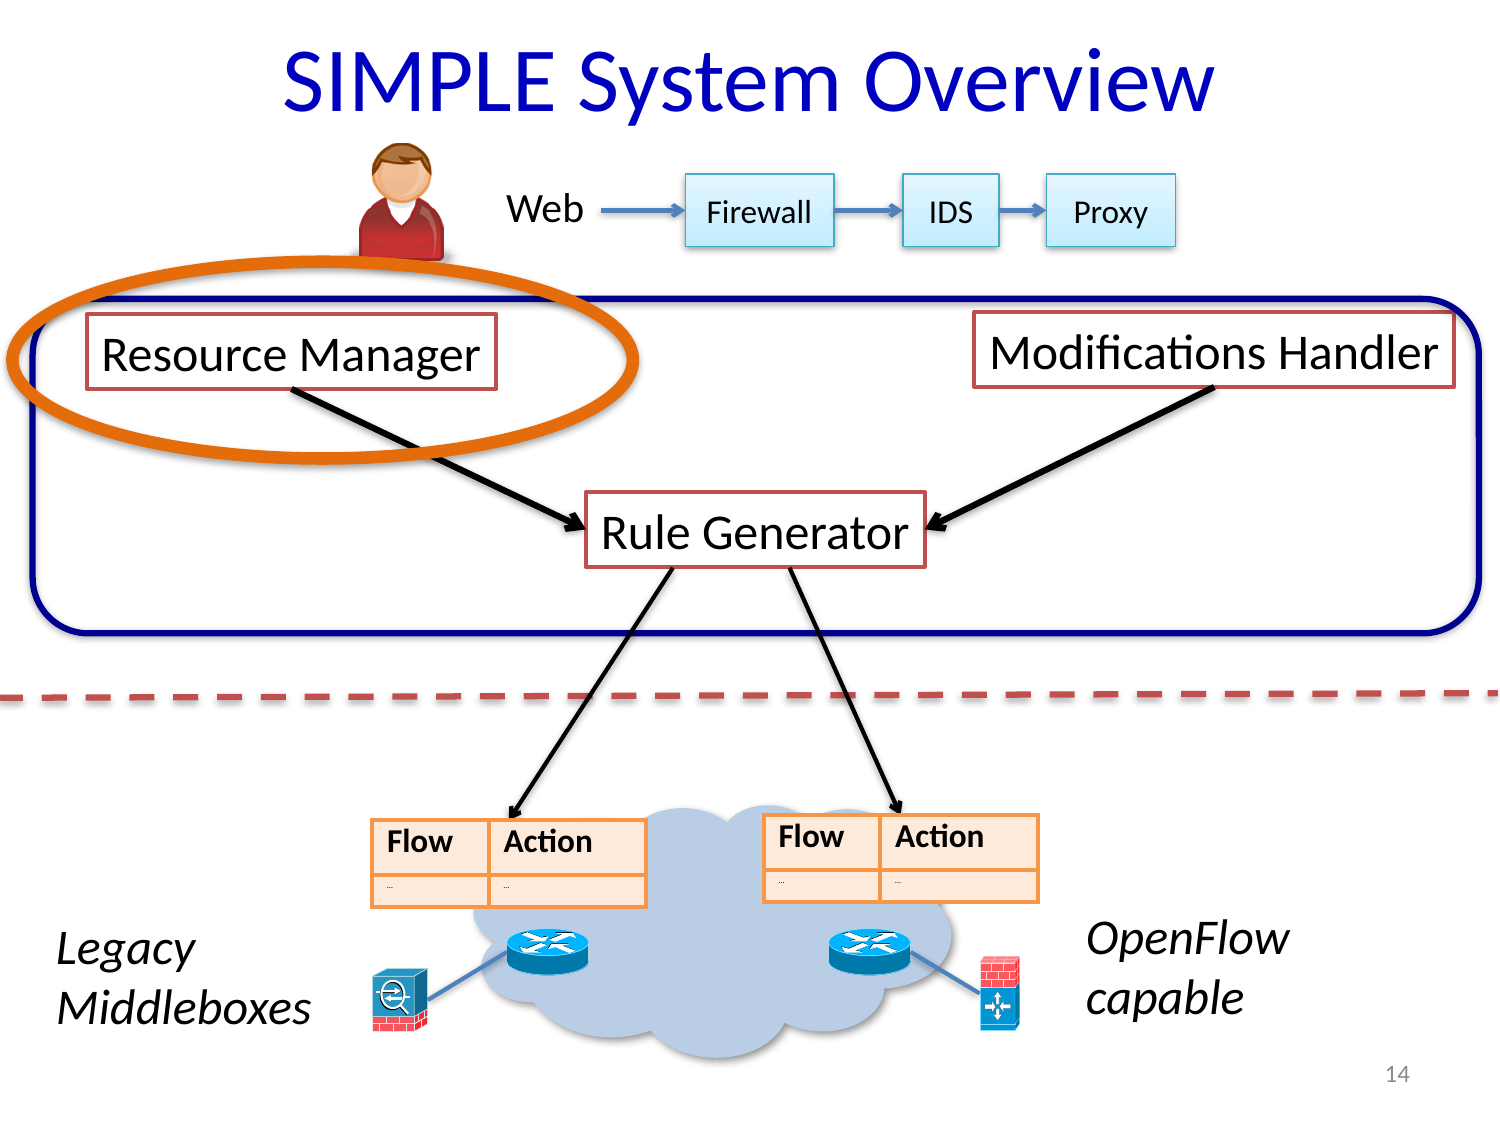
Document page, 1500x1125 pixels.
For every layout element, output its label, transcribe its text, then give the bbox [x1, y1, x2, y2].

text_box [32, 298, 1480, 634]
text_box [0, 692, 503, 698]
picture [331, 140, 469, 278]
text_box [489, 173, 1176, 247]
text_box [678, 692, 784, 698]
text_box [789, 567, 901, 816]
title SIMPLE System Overview [75, 0, 1425, 150]
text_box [906, 692, 1499, 698]
text_box [82, 260, 563, 297]
text_box [11, 329, 27, 391]
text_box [508, 567, 674, 821]
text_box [32, 801, 1318, 1057]
slide_number 14 [1074, 1042, 1425, 1103]
